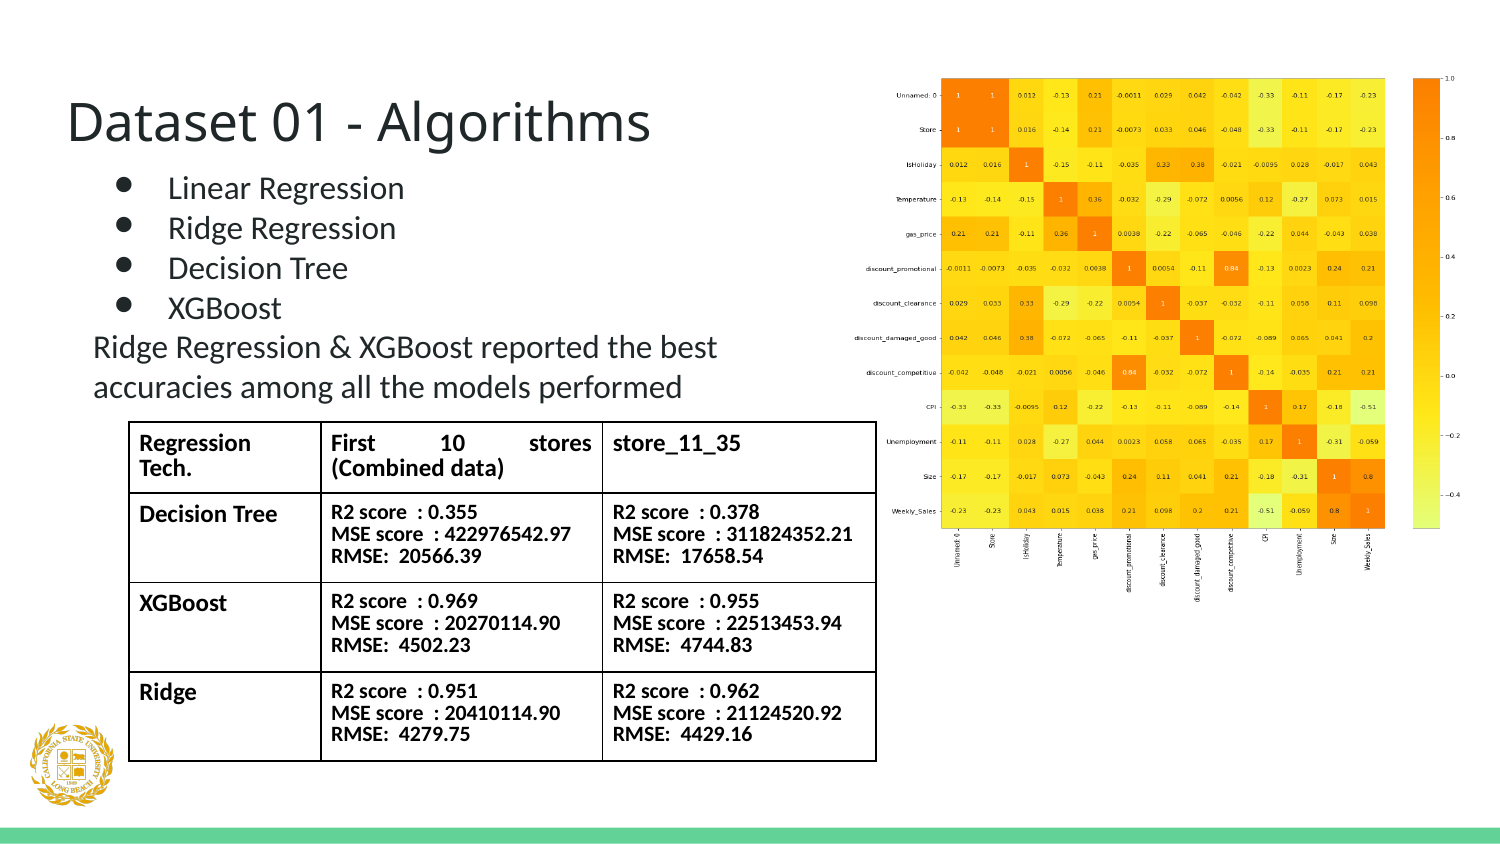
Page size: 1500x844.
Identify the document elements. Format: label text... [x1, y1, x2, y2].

table_cell R2 score : 0.962 MSE score : 21124520.92 RMSE: 4429.16 [603, 673, 875, 760]
table_cell Ridge [130, 673, 320, 760]
table_cell R2 score : 0.355 MSE score : 422976542.97 RMSE: 20566.39 [322, 494, 602, 582]
title Dataset 01 - Algorithms [51, 72, 848, 167]
table_cell XGBoost [130, 583, 320, 671]
table_header store_11_35 [603, 423, 844, 492]
table_cell R2 score : 0.378 MSE score : 311824352.21 RMSE: 17658.54 [603, 494, 844, 582]
table_header Regression Tech. [130, 423, 320, 492]
table_header First 10 stores (Combined data) [322, 423, 602, 492]
picture [849, 72, 1465, 605]
table_cell R2 score : 0.969 MSE score : 20270114.90 RMSE: 4502.23 [322, 583, 602, 671]
table_cell R2 score : 0.951 MSE score : 20410114.90 RMSE: 4279.75 [322, 673, 602, 760]
table_cell Decision Tree [130, 494, 320, 582]
title Linear Regression Ridge Regression Decision Tree XGBoost Ridge Regression & XGBoost reported the best accuracies among all the models performed [78, 151, 736, 567]
picture [30, 723, 114, 807]
table_cell R2 score : 0.955 MSE score : 22513453.94 RMSE: 4744.83 [603, 583, 875, 671]
